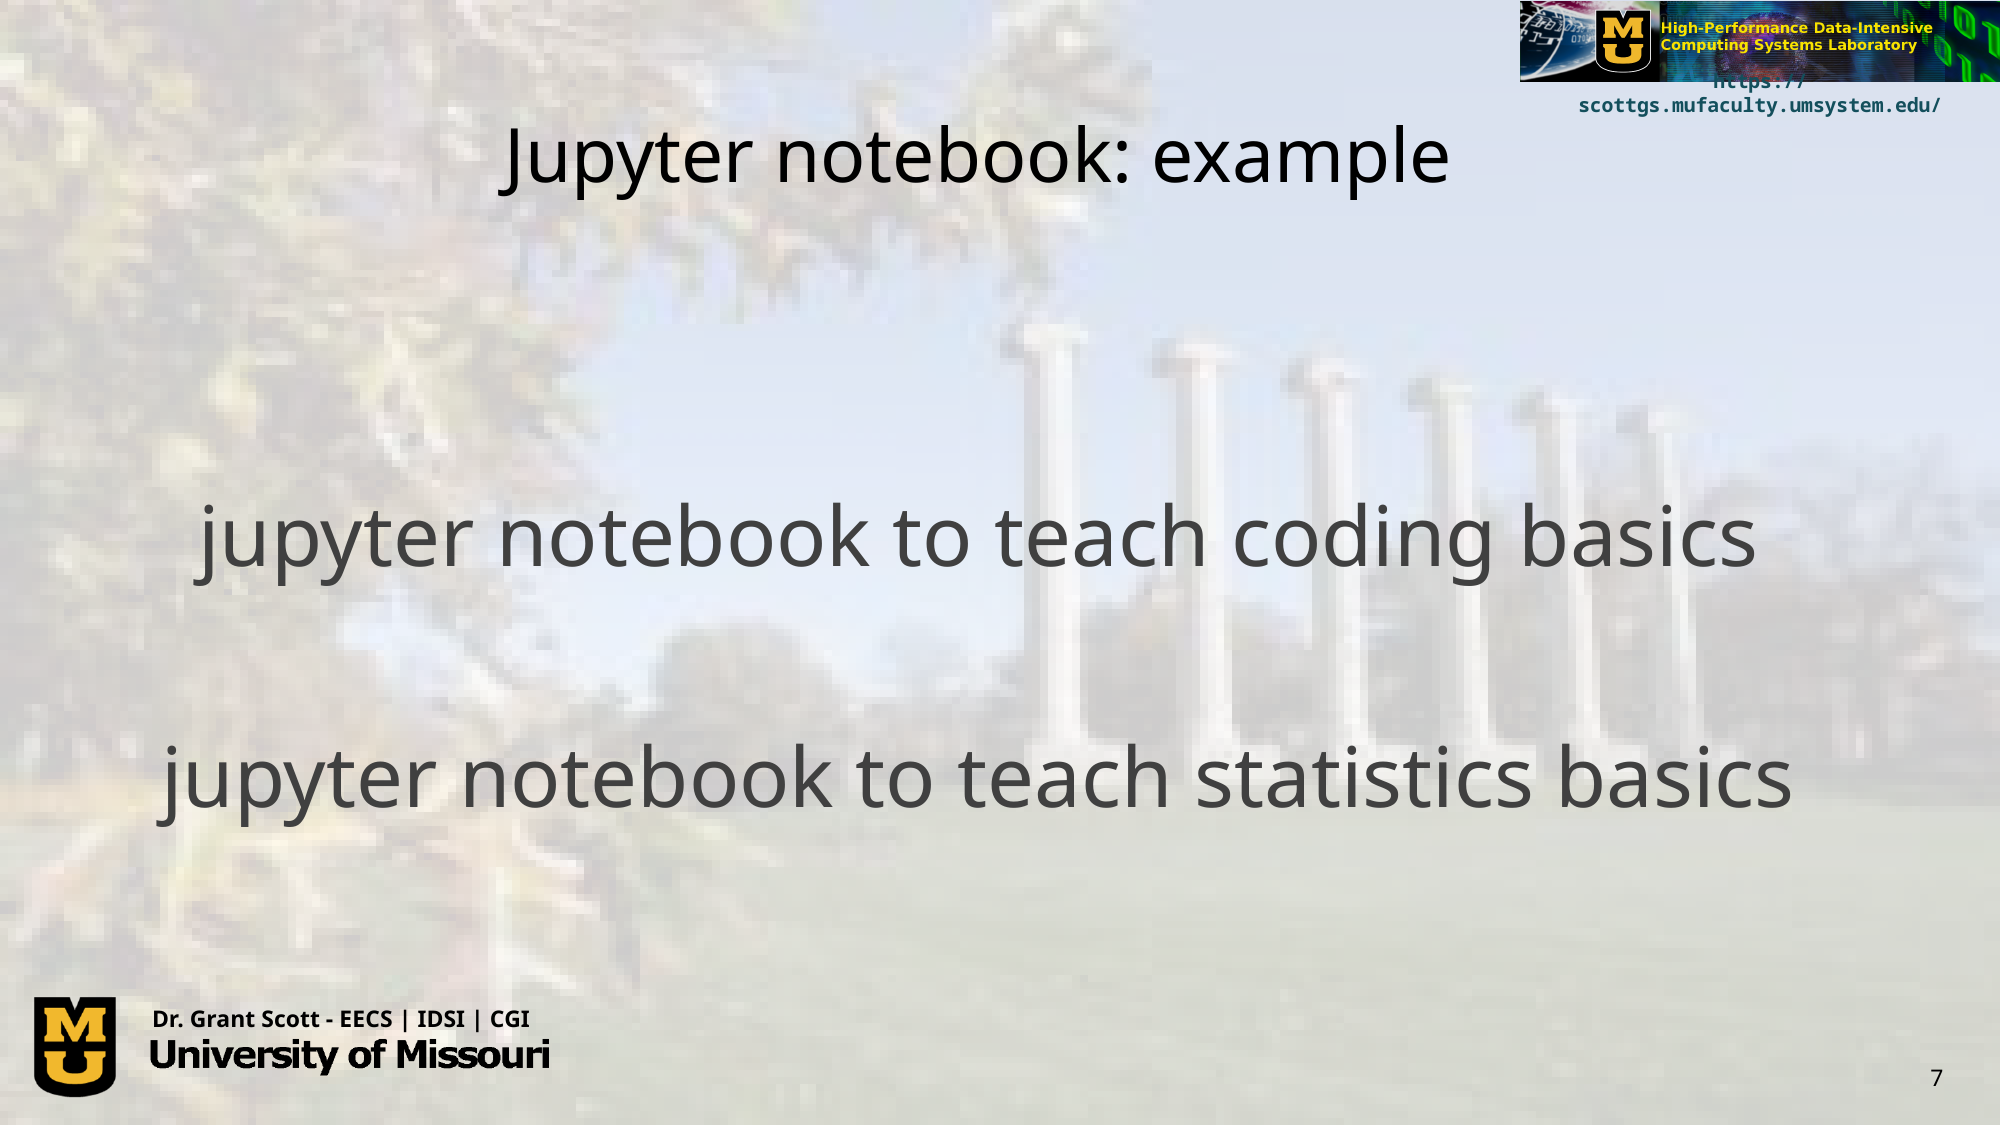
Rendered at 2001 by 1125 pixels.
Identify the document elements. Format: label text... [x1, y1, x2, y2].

title Jupyter notebook: example [111, 99, 1847, 317]
picture [1977, 73, 2000, 82]
footer Dr. Grant Scott - EECS | IDSI | CGI [137, 991, 562, 1050]
picture [6, 971, 579, 1121]
picture [1520, 1, 2000, 82]
list jupyter notebook to teach coding basics jupyter notebook to teach statistics basics [111, 354, 1847, 992]
slide_number 7 [1846, 1049, 1959, 1110]
